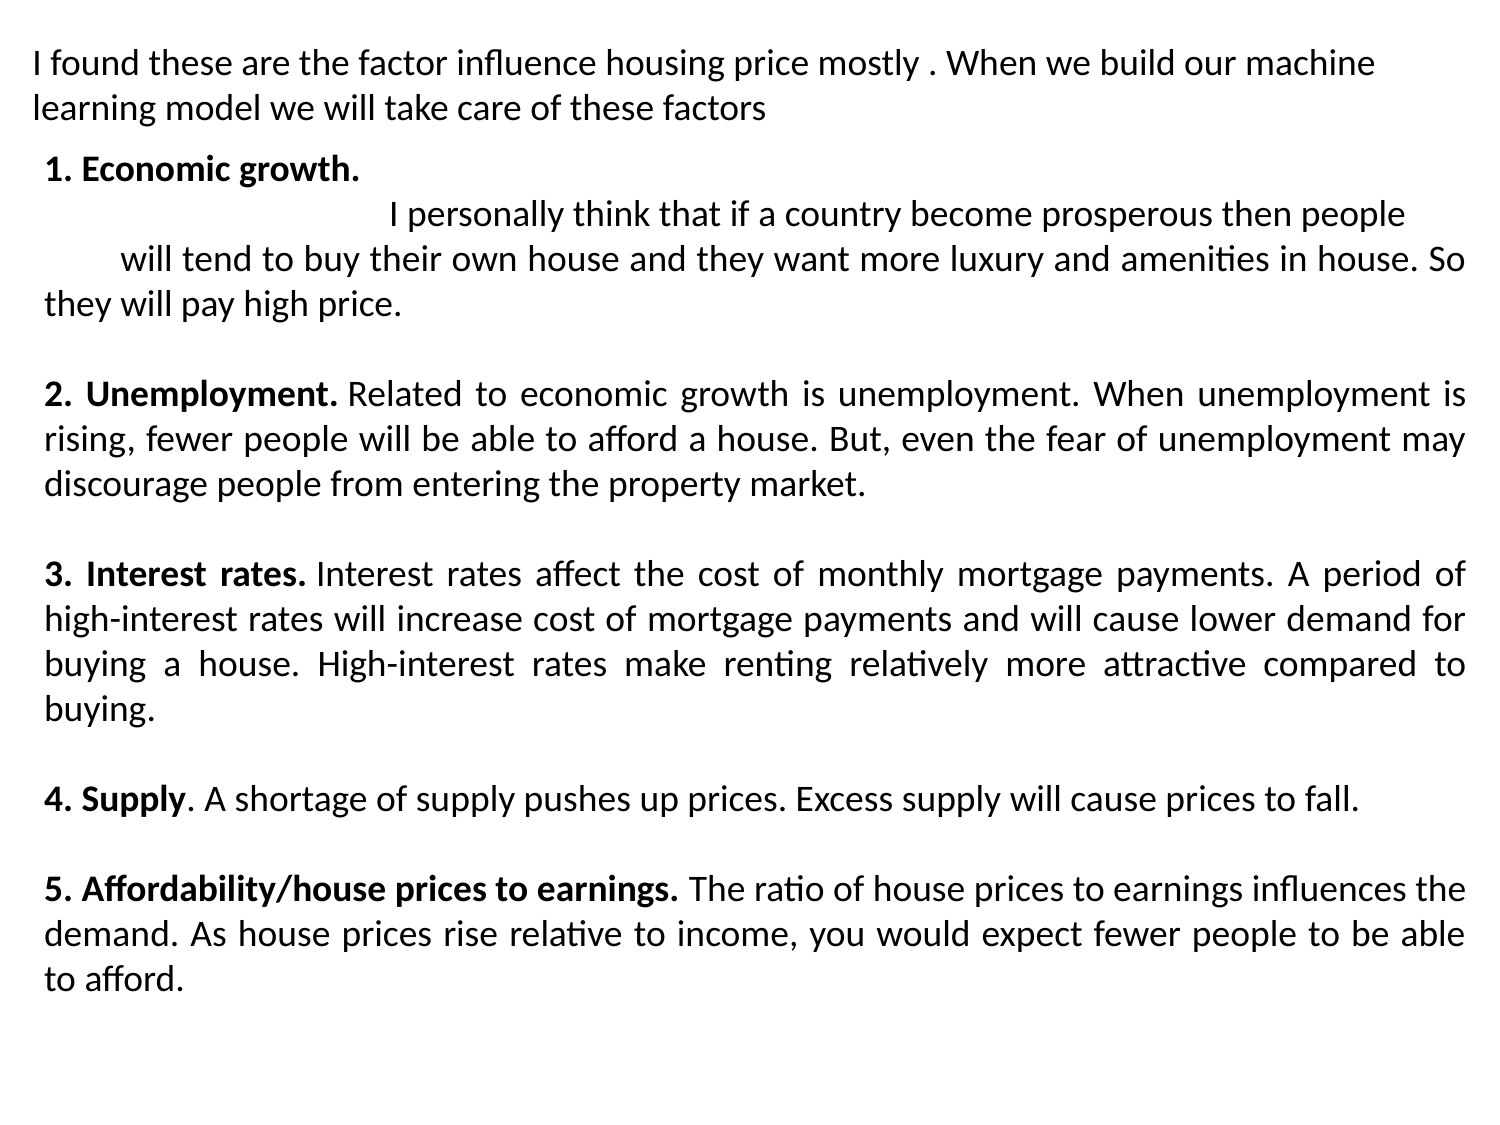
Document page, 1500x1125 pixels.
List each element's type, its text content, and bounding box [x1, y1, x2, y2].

text_box I found these are the factor influence housing price mostly . When we build our machine learning model we will take care of these factors [17, 30, 1483, 136]
text_box 1. Economic growth. I personally think that if a country become prosperous then people will tend to buy their own house and they want more luxury and amenities in house. So they will pay high price. 2. Unemployment. Related to economic growth is unemployment. When unemployment is rising, fewer people will be able to afford a house. But, even the fear of unemployment may discourage people from entering the property market. 3. Interest rates. Interest rates affect the cost of monthly mortgage payments. A period of high-interest rates will increase cost of mortgage payments and will cause lower demand for buying a house. High-interest rates make renting relatively more attractive compared to buying. 4. Supply. A shortage of supply pushes up prices. Excess supply will cause prices to fall. 5. Affordability/house prices to earnings. The ratio of house prices to earnings influences the demand. As house prices rise relative to income, you would expect fewer people to be able to afford. [29, 136, 1483, 1052]
